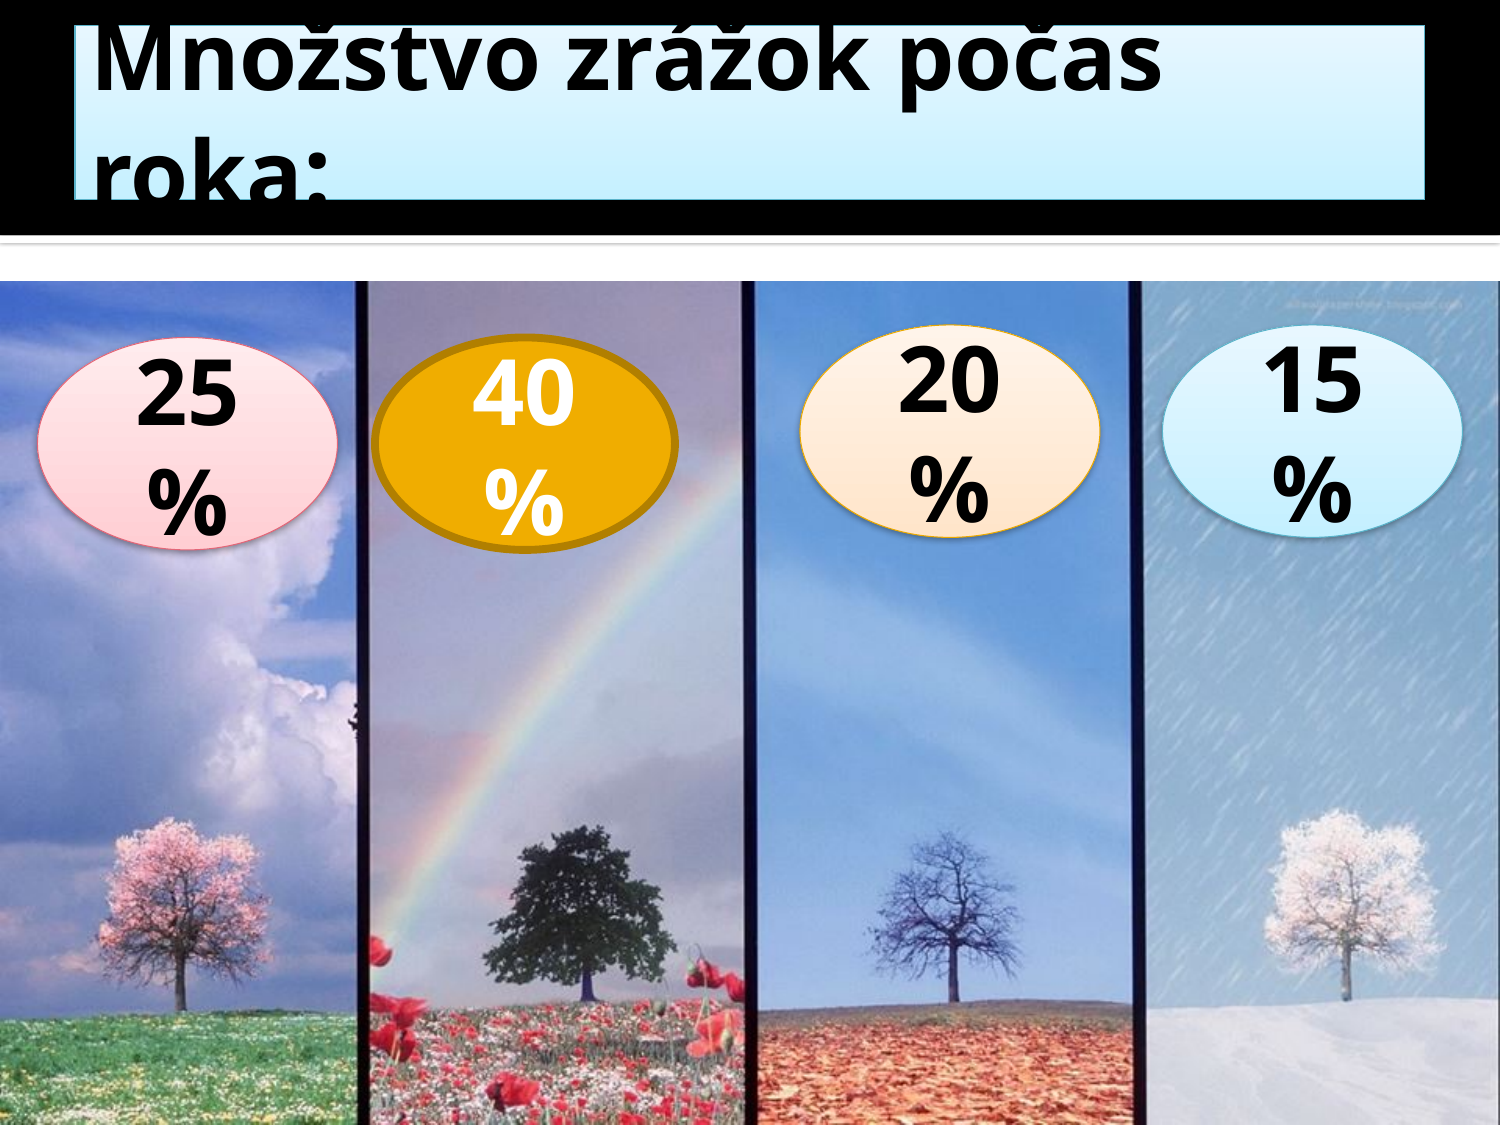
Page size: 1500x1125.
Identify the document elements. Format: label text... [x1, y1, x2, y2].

picture [0, 281, 1500, 1125]
title Množstvo zrážok počas roka: [74, 25, 1425, 200]
